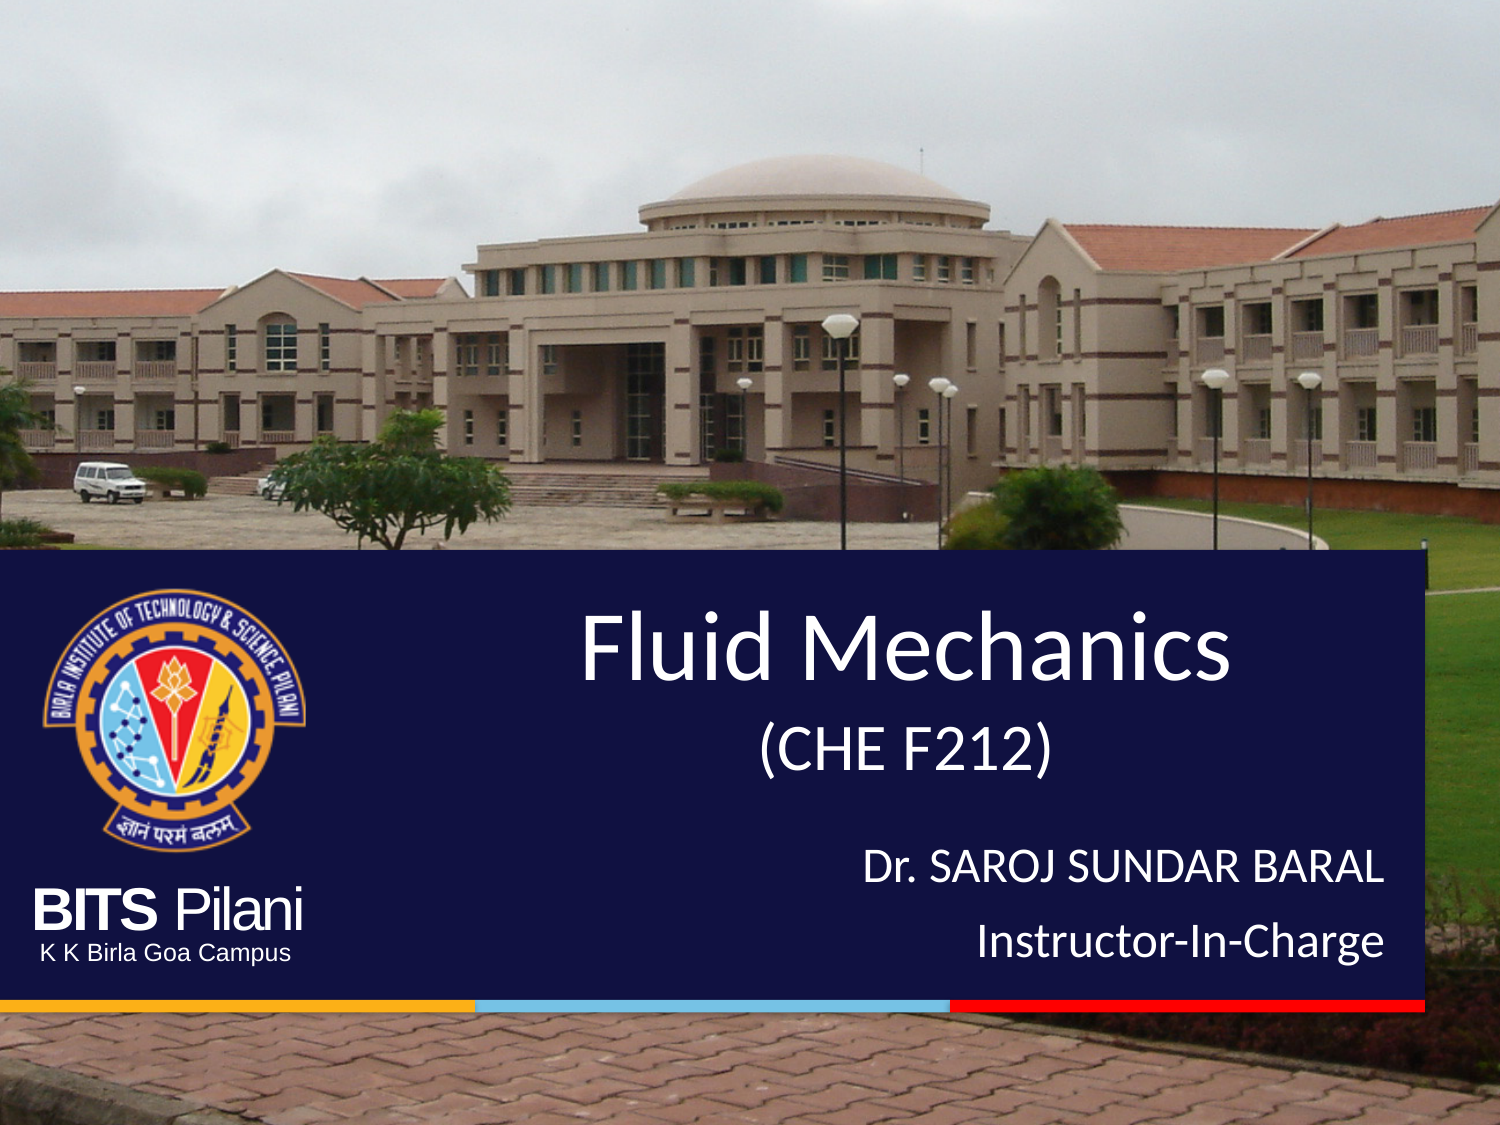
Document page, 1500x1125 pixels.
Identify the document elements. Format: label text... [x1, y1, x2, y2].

title Fluid Mechanics (CHE F212) [412, 575, 1400, 825]
list Dr. SAROJ SUNDAR BARAL Instructor-In-Charge [412, 887, 1400, 975]
picture [0, 0, 1500, 1125]
